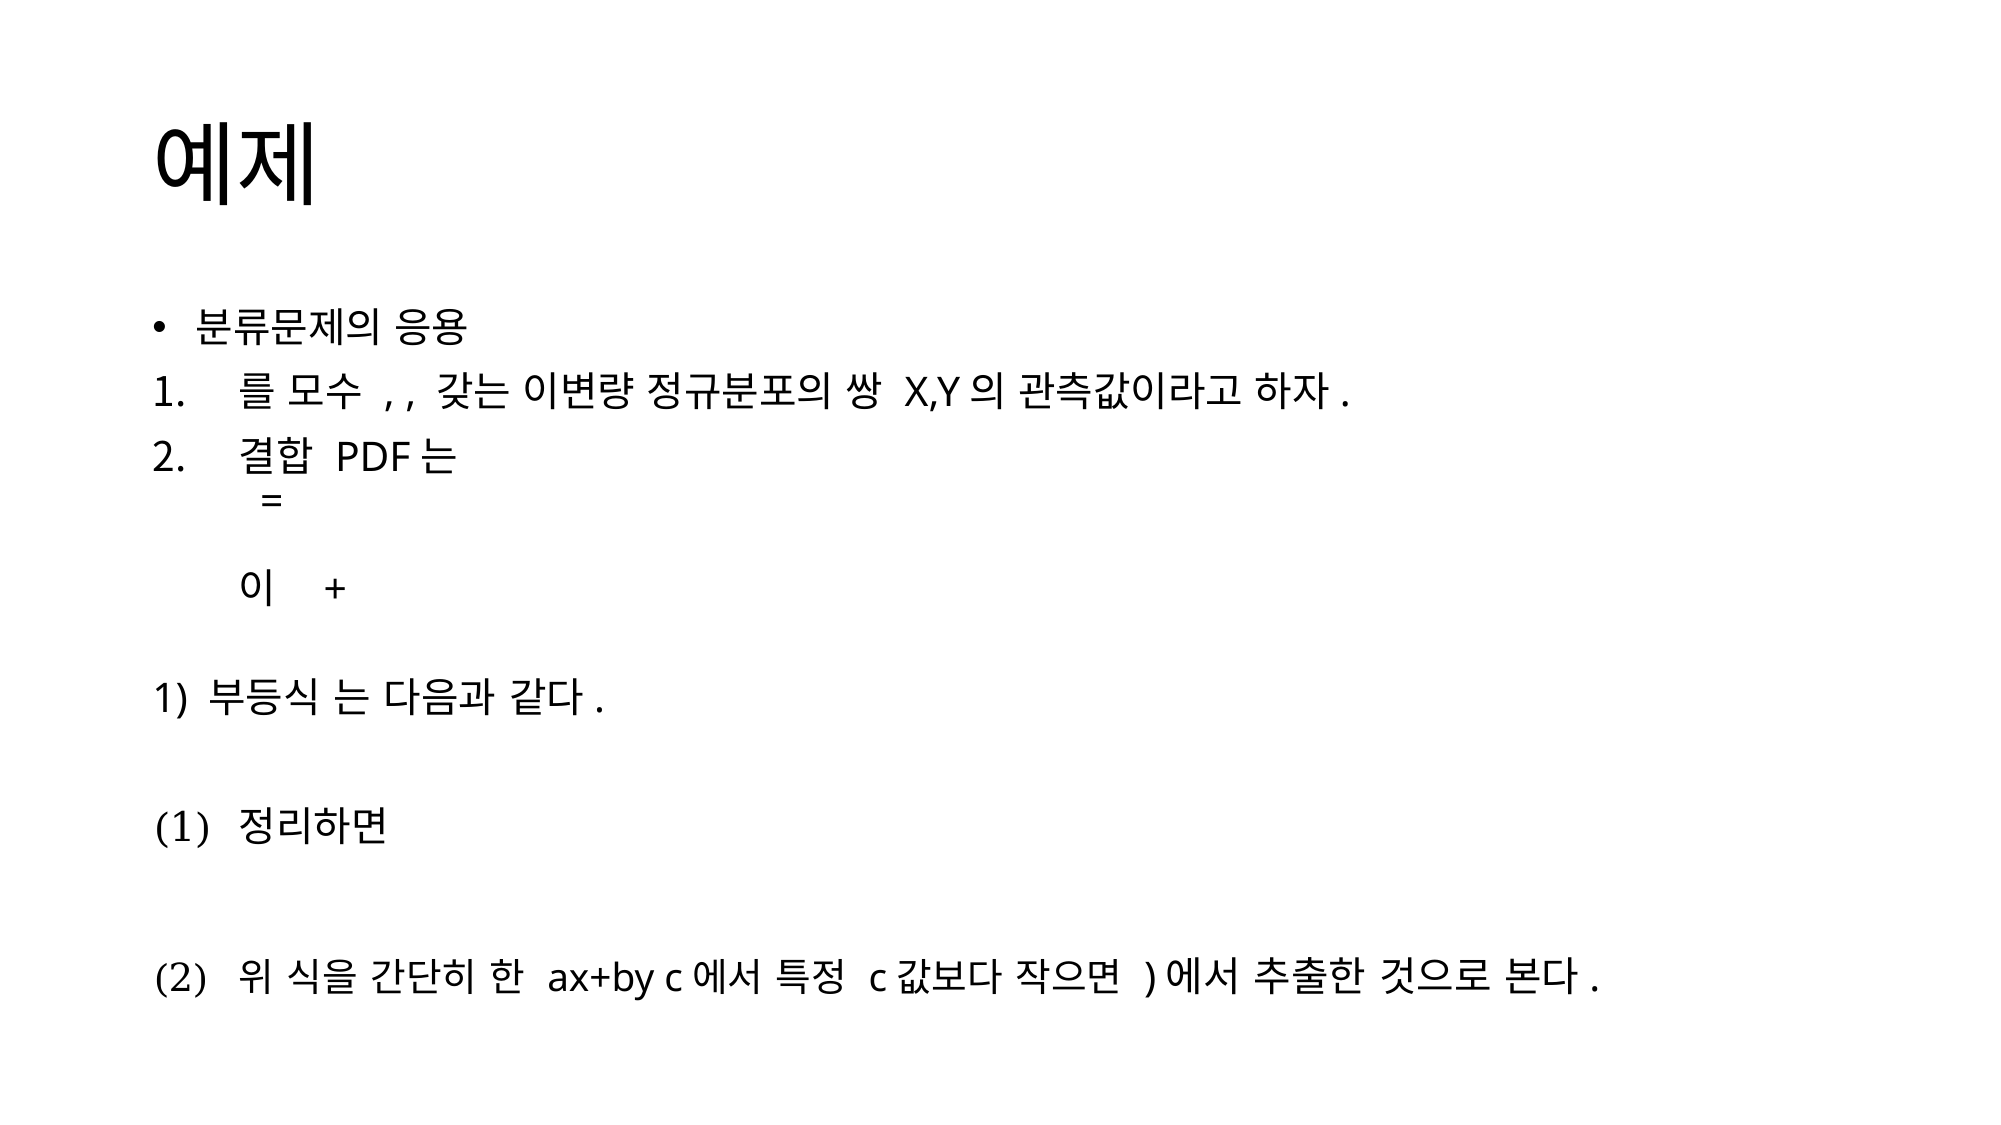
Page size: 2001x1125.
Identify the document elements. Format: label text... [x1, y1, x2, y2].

title 예제 [137, 59, 1863, 278]
